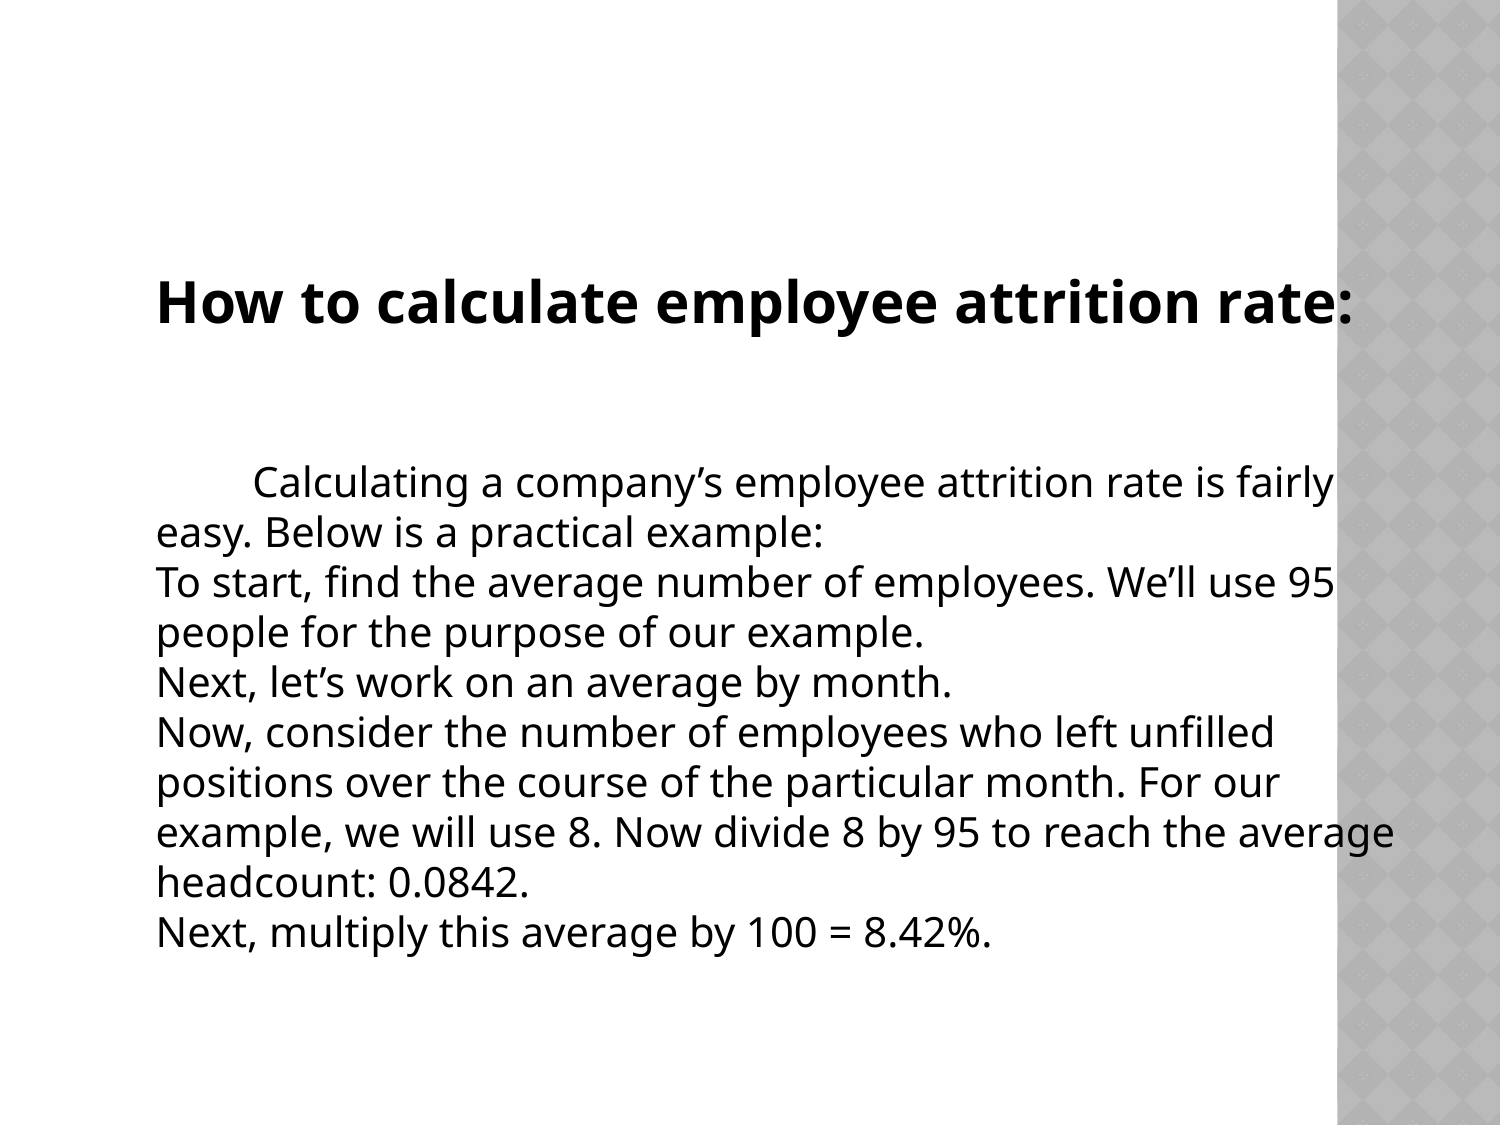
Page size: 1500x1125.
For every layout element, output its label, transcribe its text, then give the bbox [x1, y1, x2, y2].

text_box How to calculate employee attrition rate: Calculating a company’s employee attrition rate is fairly easy. Below is a practical example: To start, find the average number of employees. We’ll use 95 people for the purpose of our example. Next, let’s work on an average by month. Now, consider the number of employees who left unfilled positions over the course of the particular month. For our example, we will use 8. Now divide 8 by 95 to reach the average headcount: 0.0842. Next, multiply this average by 100 = 8.42%. [140, 257, 1430, 963]
